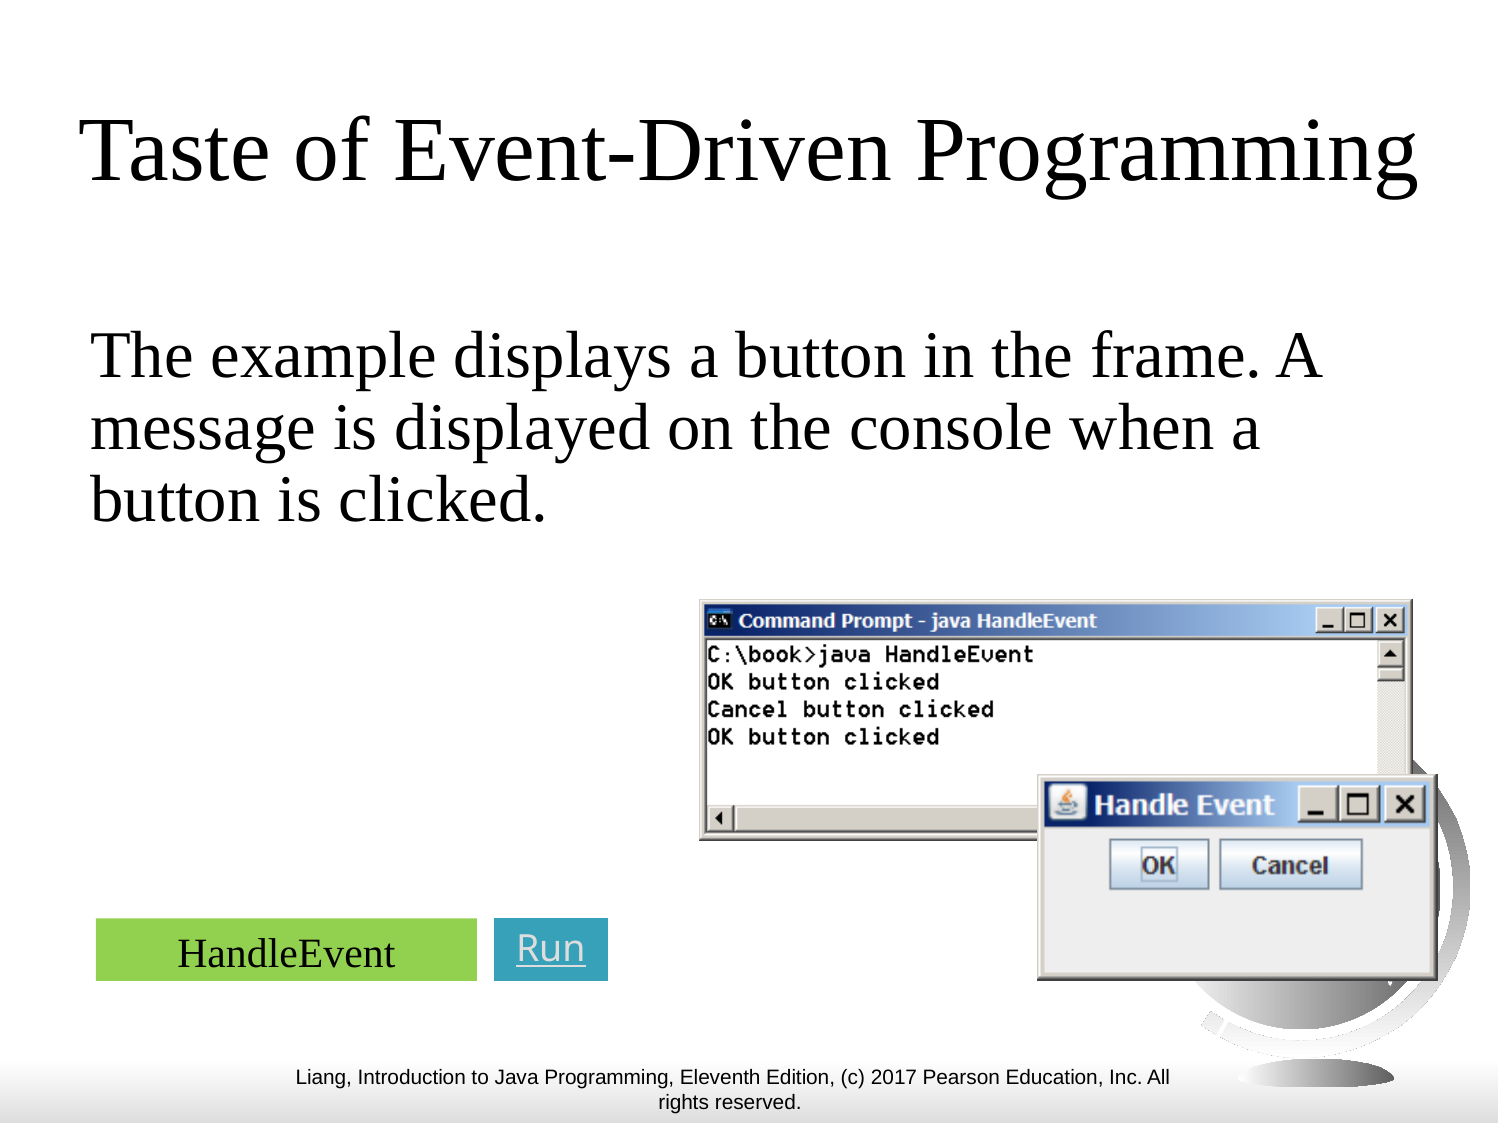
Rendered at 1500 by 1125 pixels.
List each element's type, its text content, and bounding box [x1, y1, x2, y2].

text_box HandleEvent [95, 918, 477, 981]
title Taste of Event-Driven Programming [49, 49, 1451, 238]
picture [699, 599, 1438, 981]
slide_number [1074, 1049, 1388, 1125]
list The example displays a button in the frame. A message is displayed on the console when a button is clicked. [74, 312, 1438, 563]
text_box Run [493, 918, 609, 981]
